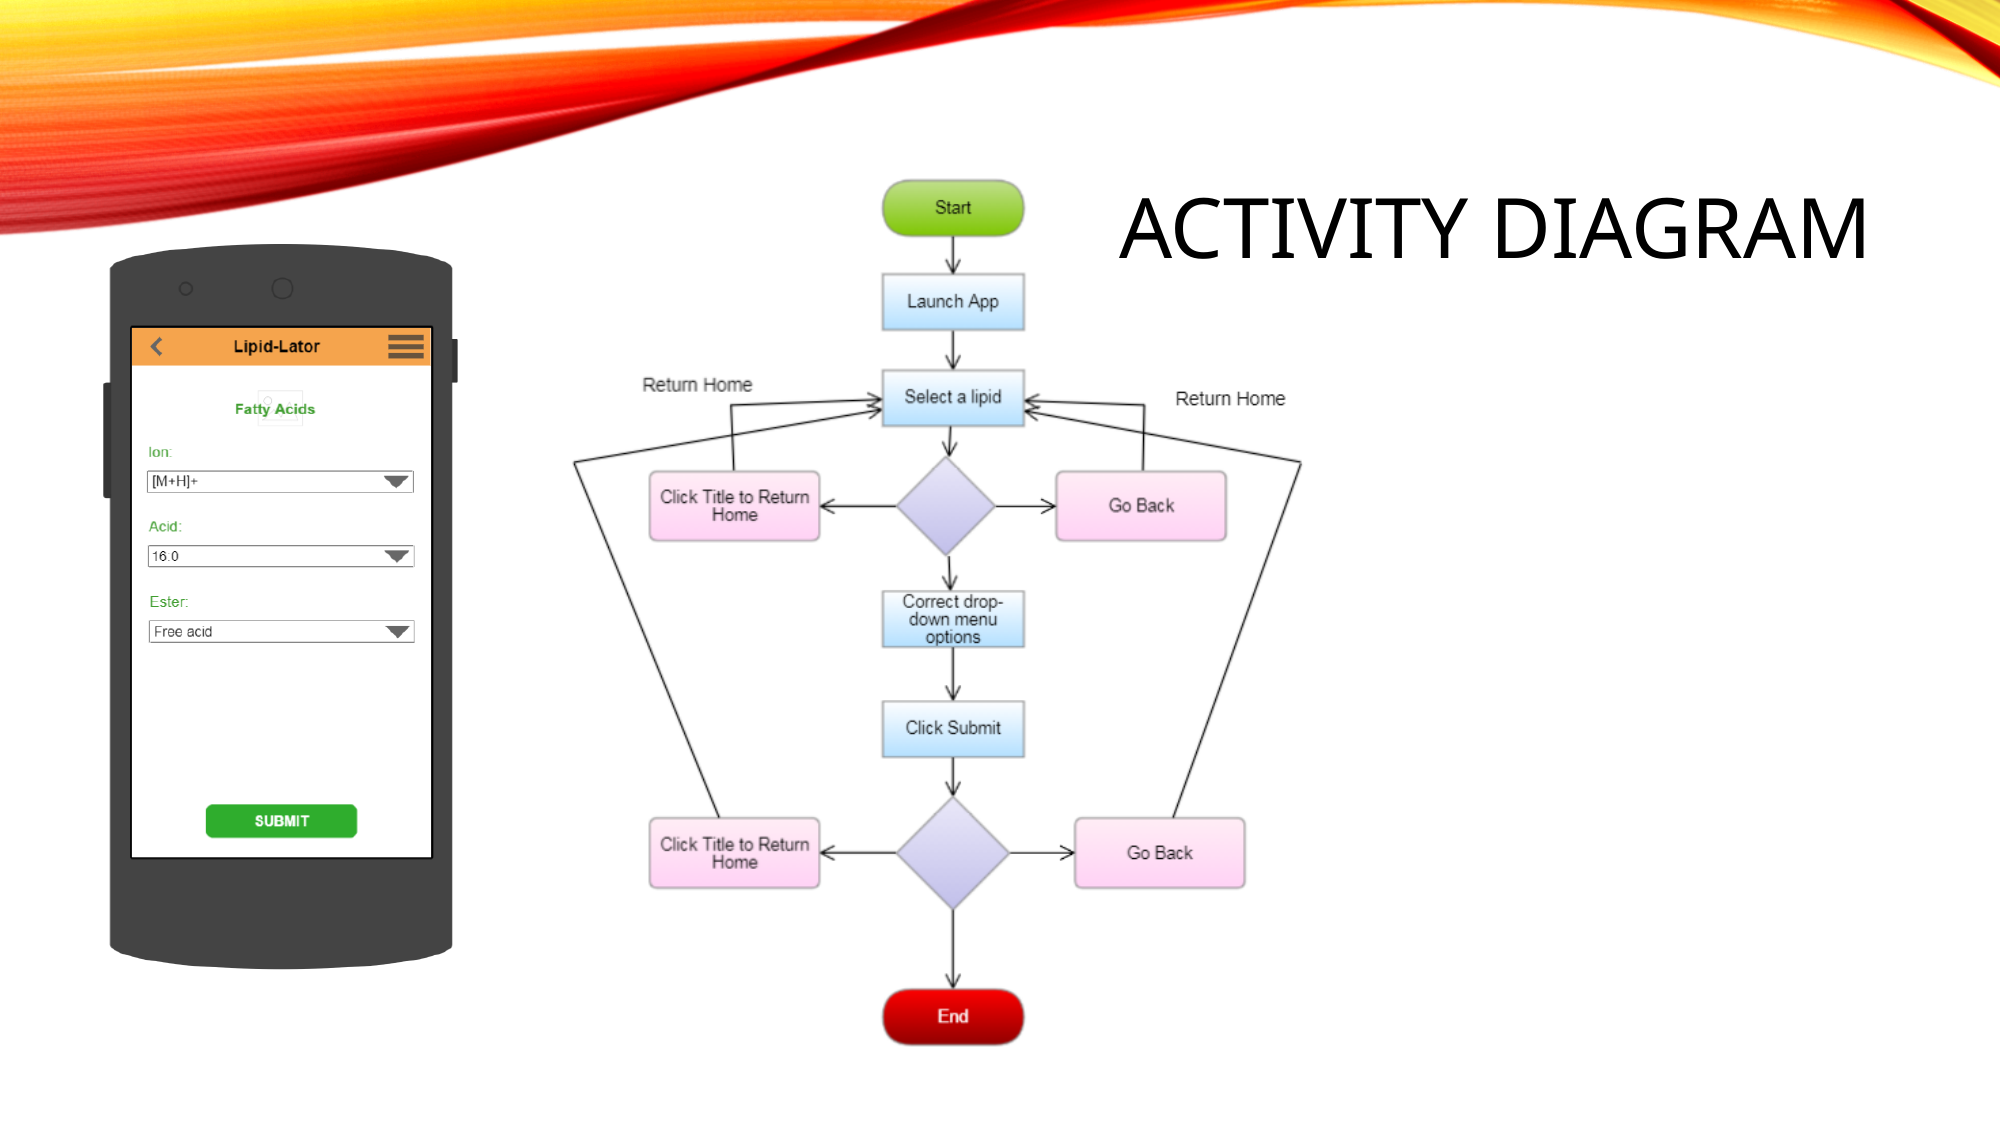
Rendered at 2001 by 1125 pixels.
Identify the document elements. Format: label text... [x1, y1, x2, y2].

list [497, 169, 1364, 1052]
picture [0, 0, 2000, 973]
title Activity Diagram [474, 125, 1888, 338]
